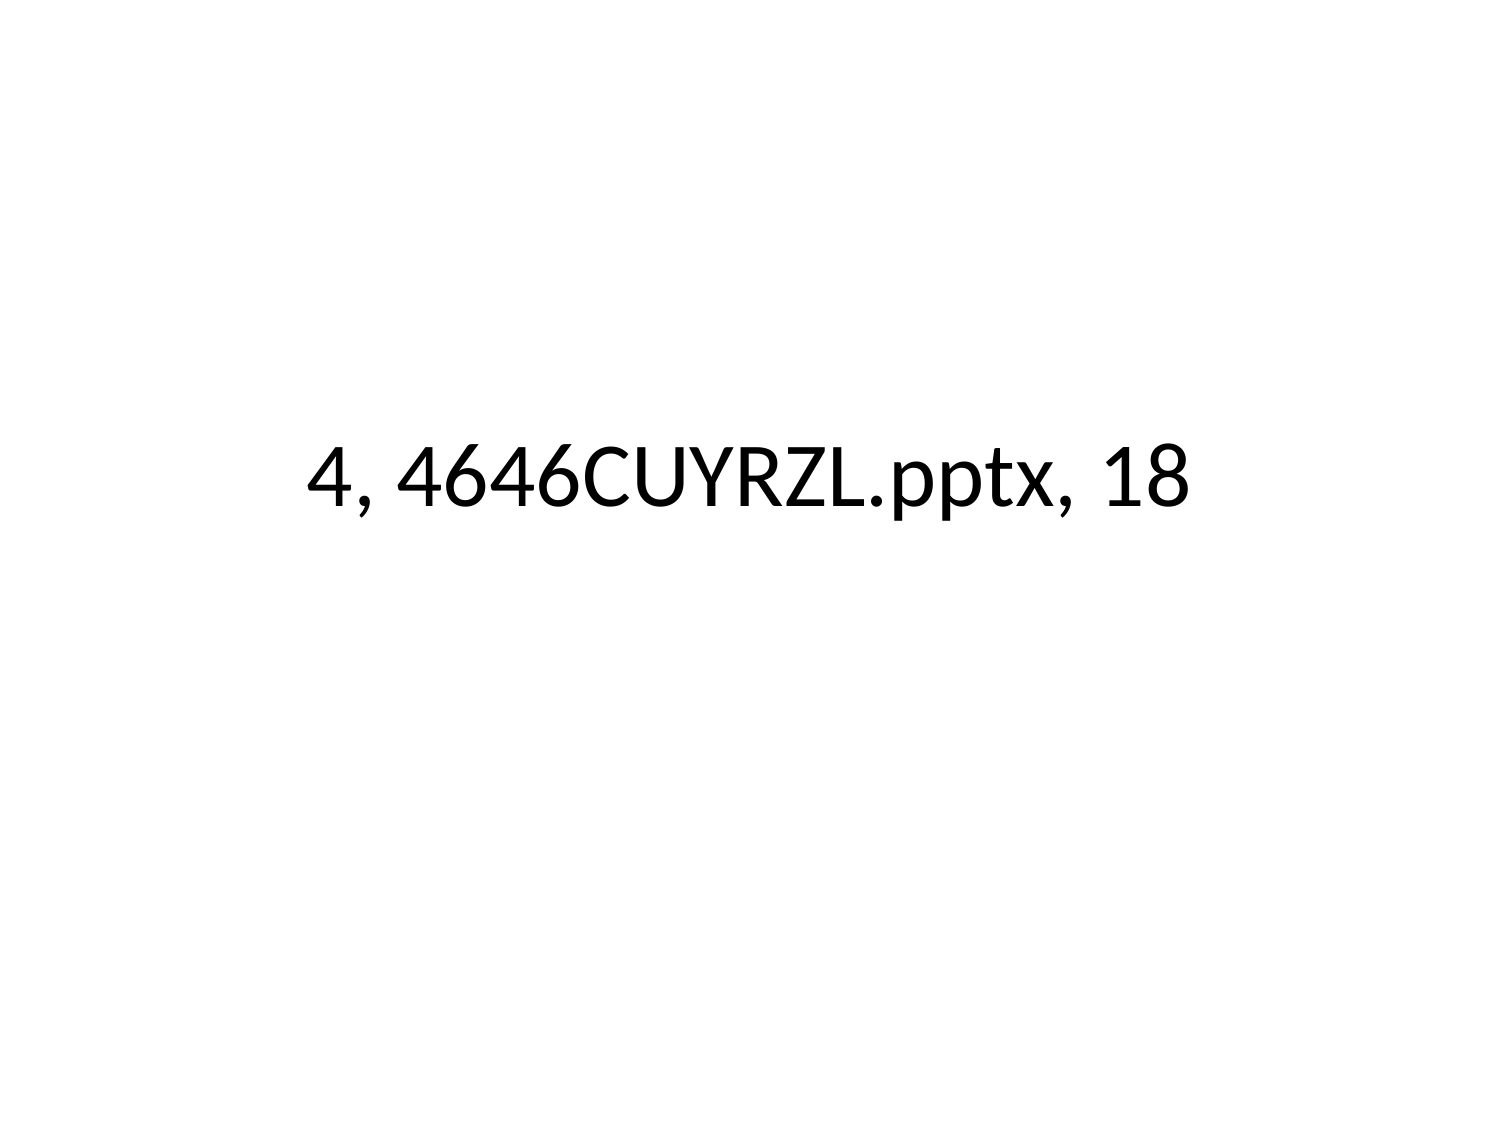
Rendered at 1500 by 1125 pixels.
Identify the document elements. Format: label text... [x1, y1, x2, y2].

title 4, 4646CUYRZL.pptx, 18 [112, 349, 1388, 591]
